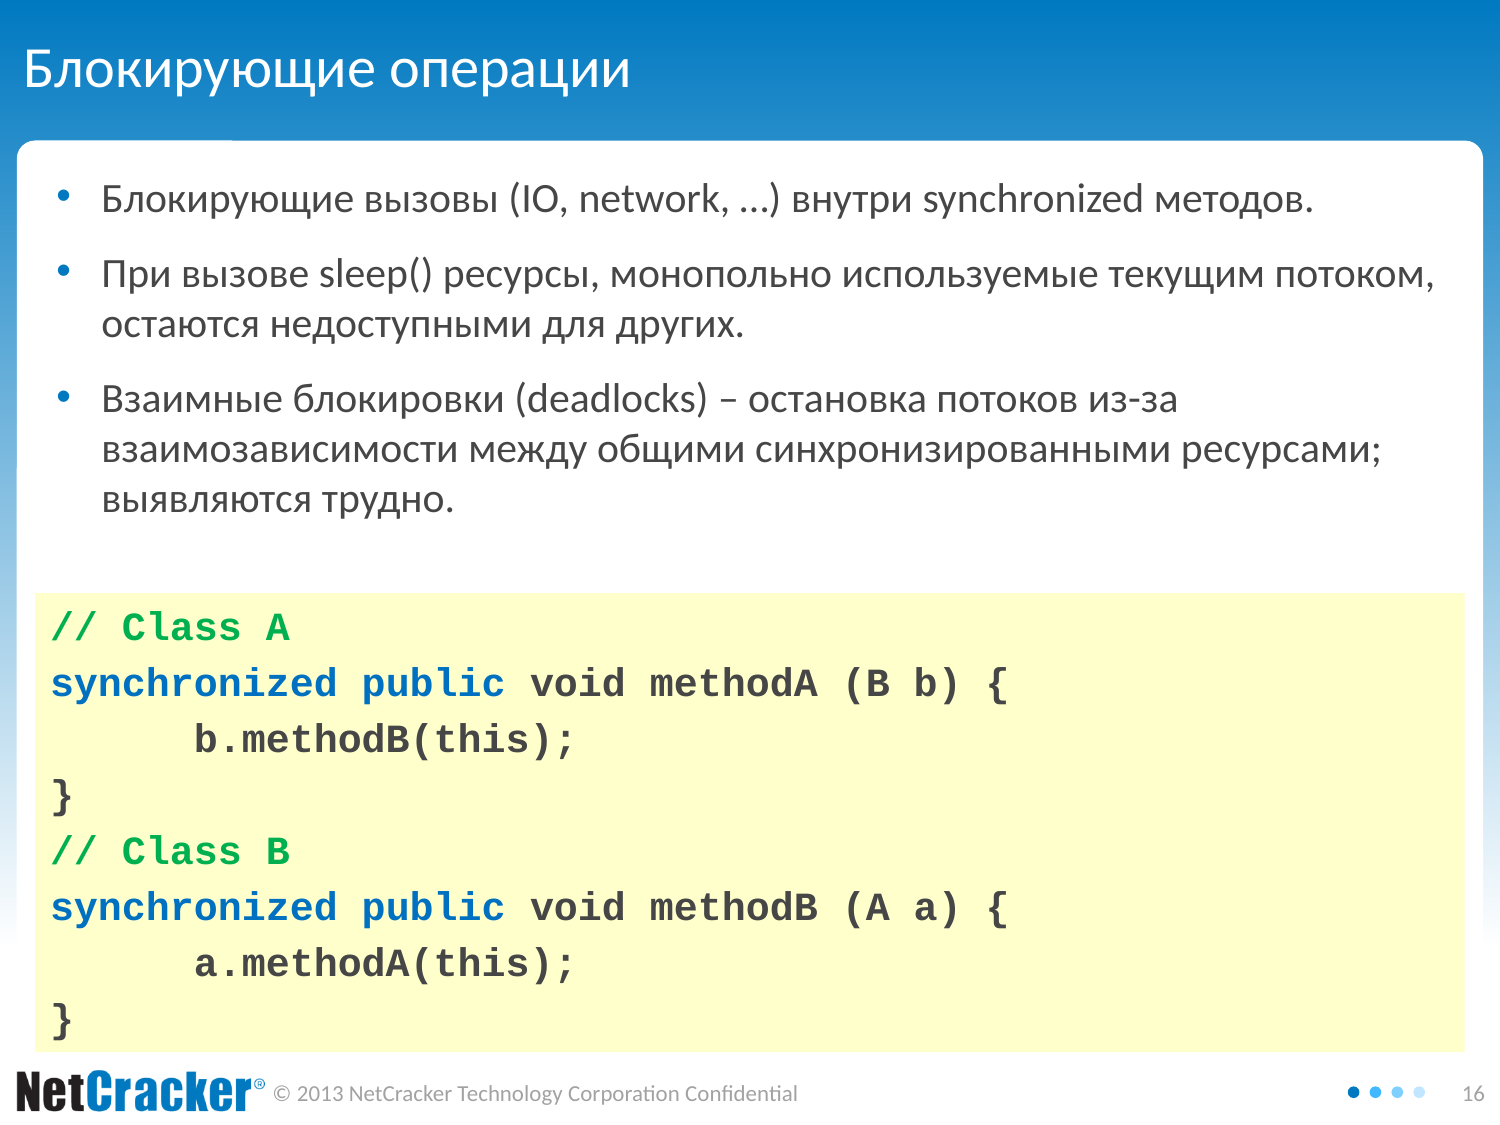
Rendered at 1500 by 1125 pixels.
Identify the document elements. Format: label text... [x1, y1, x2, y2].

text_box // Class A synchronized public void methodA (B b) { b.methodB(this); } // Class B synchronized public void methodB (A a) { a.methodA(this); } [35, 593, 1465, 1053]
picture [5, 1062, 272, 1122]
list Блокирующие вызовы (IO, network, …) внутри synchronized методов. При вызове sleep() ресурсы, монопольно используемые текущим потоком, остаются недоступными для других. Взаимные блокировки (deadlocks) – остановка потоков из-за взаимозависимости между общими синхронизированными ресурсами; выявляются трудно. [32, 146, 1463, 560]
title Блокирующие операции [0, 0, 1500, 129]
